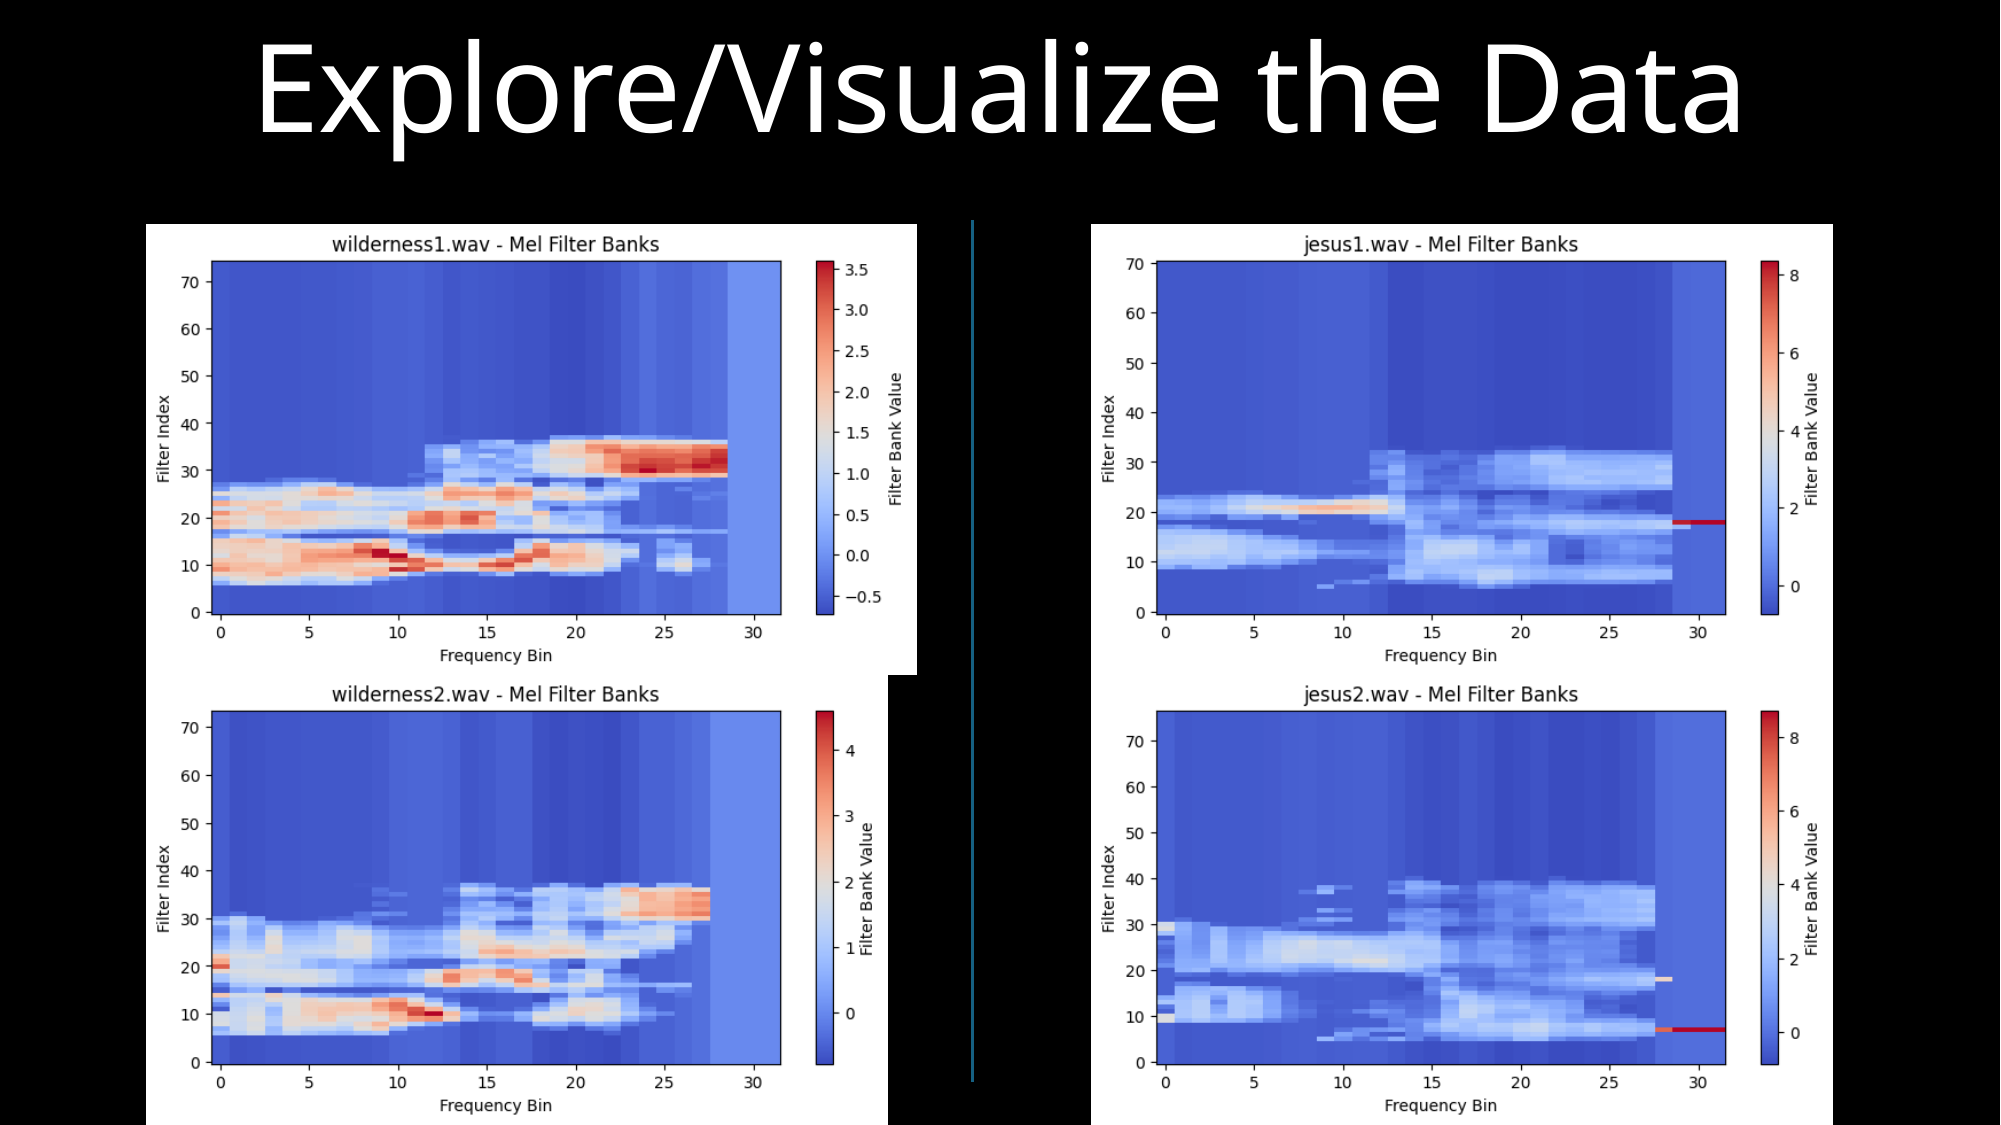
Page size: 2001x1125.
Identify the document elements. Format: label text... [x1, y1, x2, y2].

picture [1091, 224, 1834, 1125]
text_box Explore/Visualize the Data [137, 17, 1863, 166]
picture [146, 224, 917, 1125]
